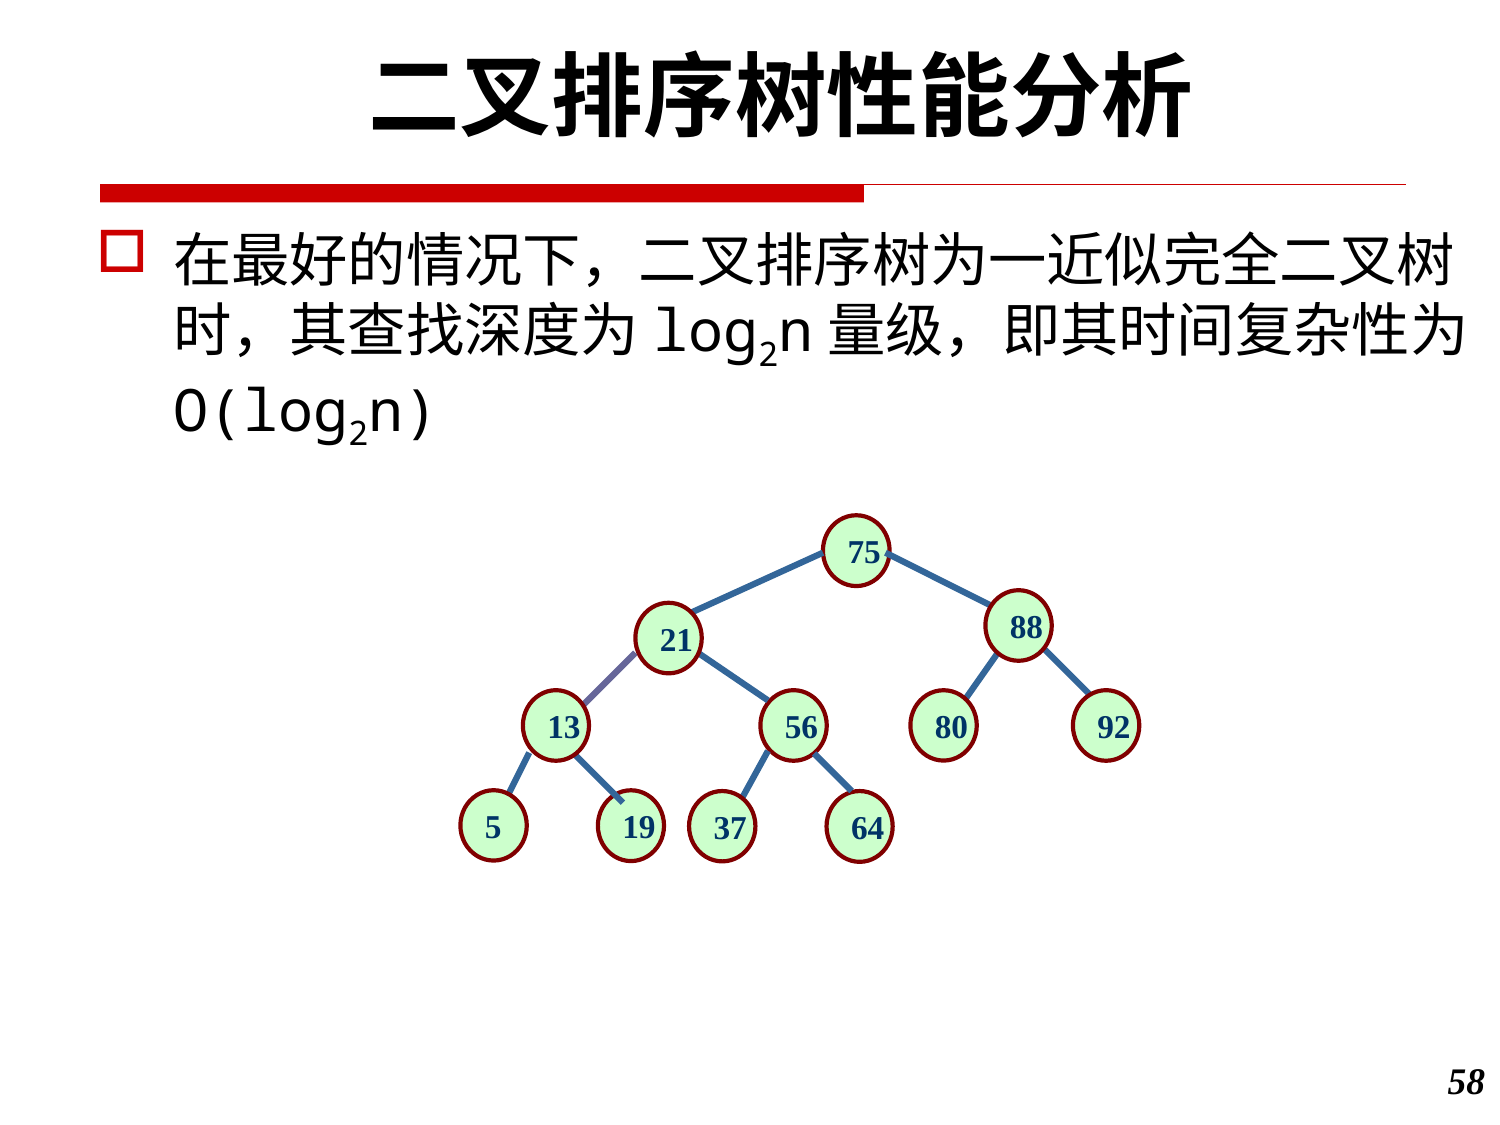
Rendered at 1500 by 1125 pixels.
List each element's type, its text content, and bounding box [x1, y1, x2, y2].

list 在最好的情况下，二叉排序树为一近似完全二叉树时，其查找深度为log2n量级，即其时间复杂性为O(log2n) [81, 215, 1500, 491]
text_box 58 [1400, 1049, 1500, 1110]
text_box 二叉排序树性能分析 [87, 30, 1475, 156]
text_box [460, 514, 1140, 863]
